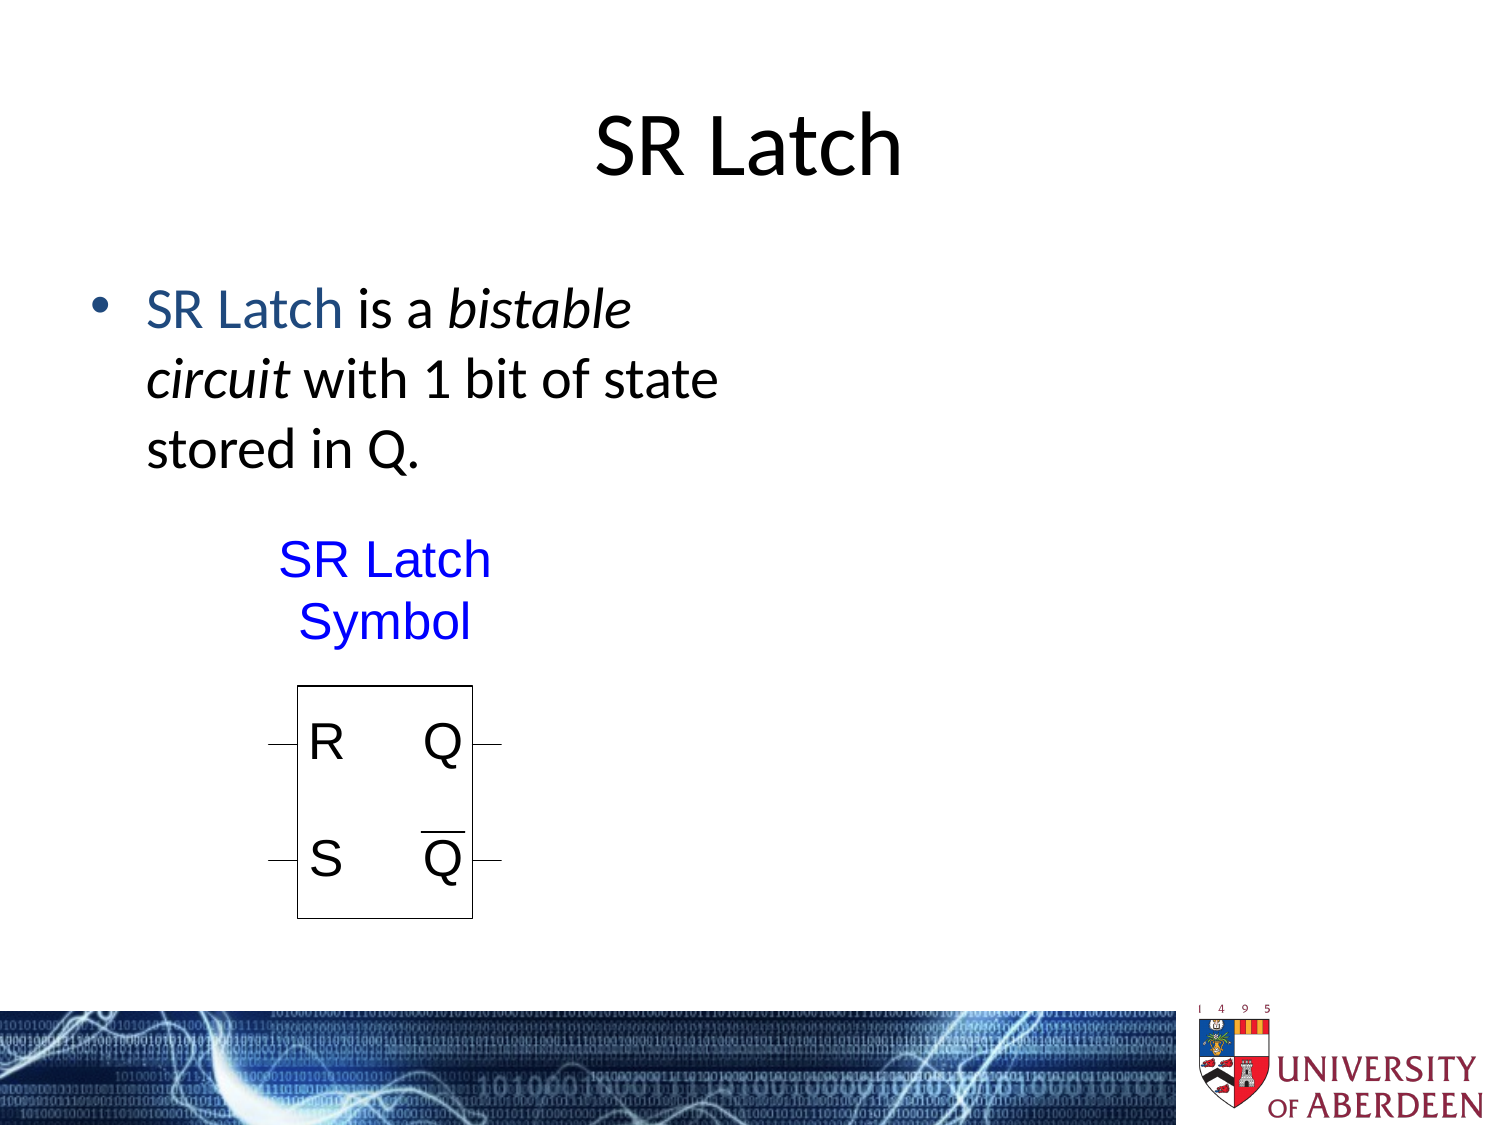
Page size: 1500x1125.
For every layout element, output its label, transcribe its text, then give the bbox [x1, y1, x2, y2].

picture [0, 1011, 1176, 1125]
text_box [159, 491, 610, 928]
list SR Latch is a bistable circuit with 1 bit of state stored in Q. [75, 262, 738, 1005]
title SR Latch [75, 45, 1425, 233]
